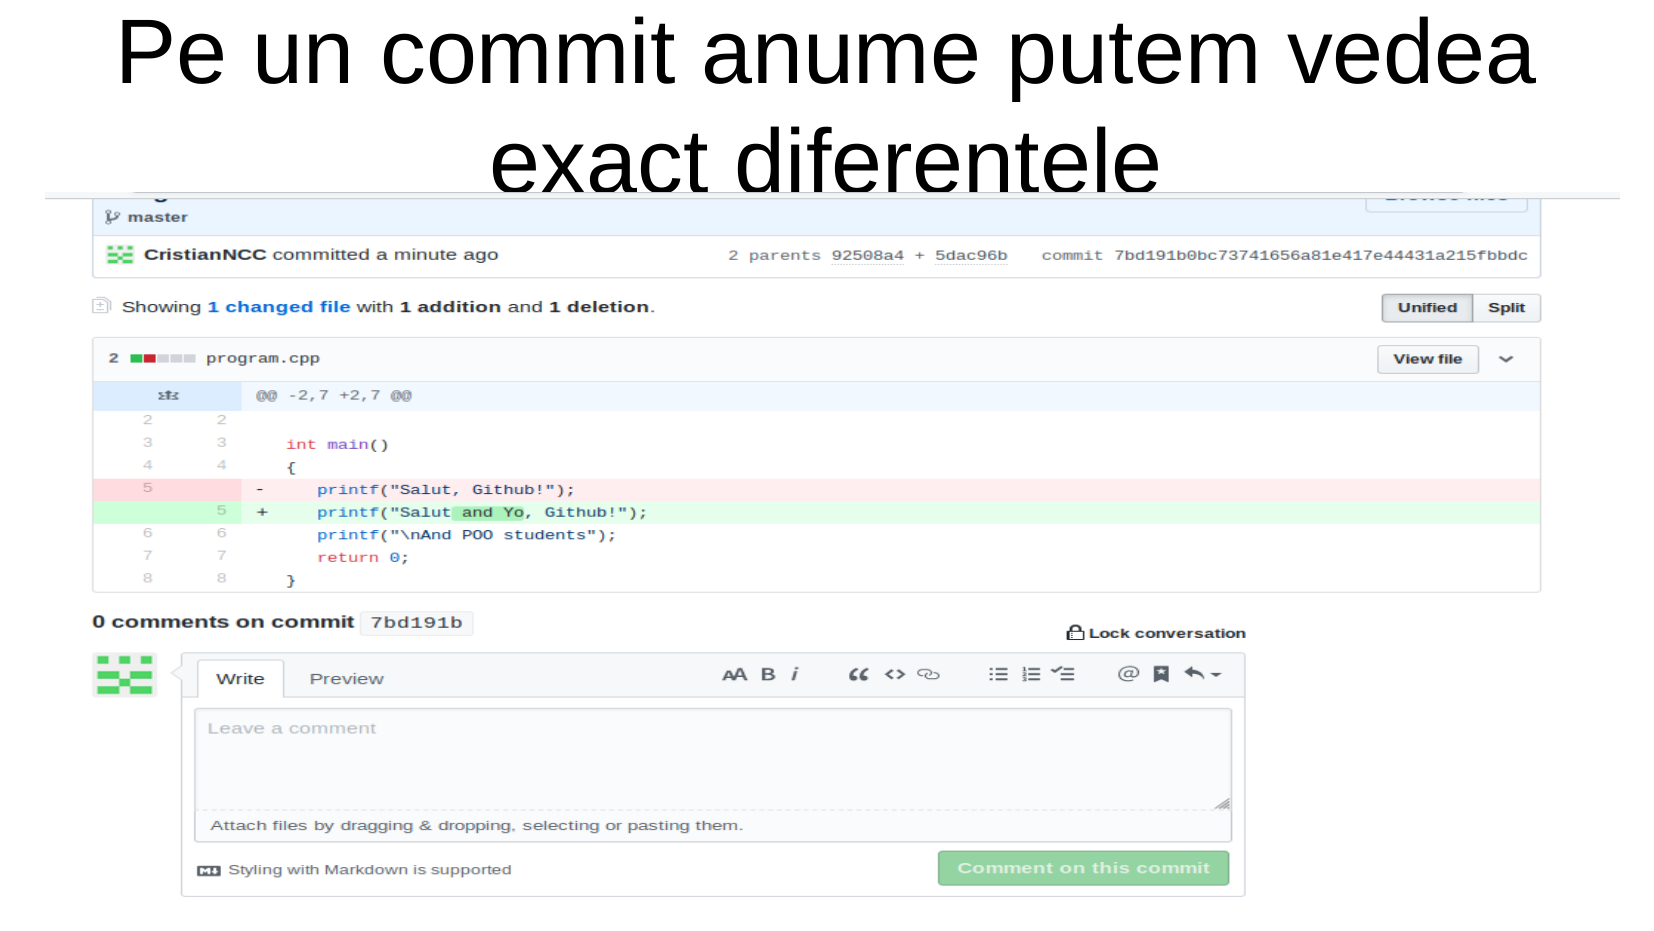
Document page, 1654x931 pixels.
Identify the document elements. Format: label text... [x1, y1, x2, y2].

text_box Pe un commit anume putem vedea exact diferentele [82, 0, 1571, 189]
picture [44, 192, 1621, 901]
